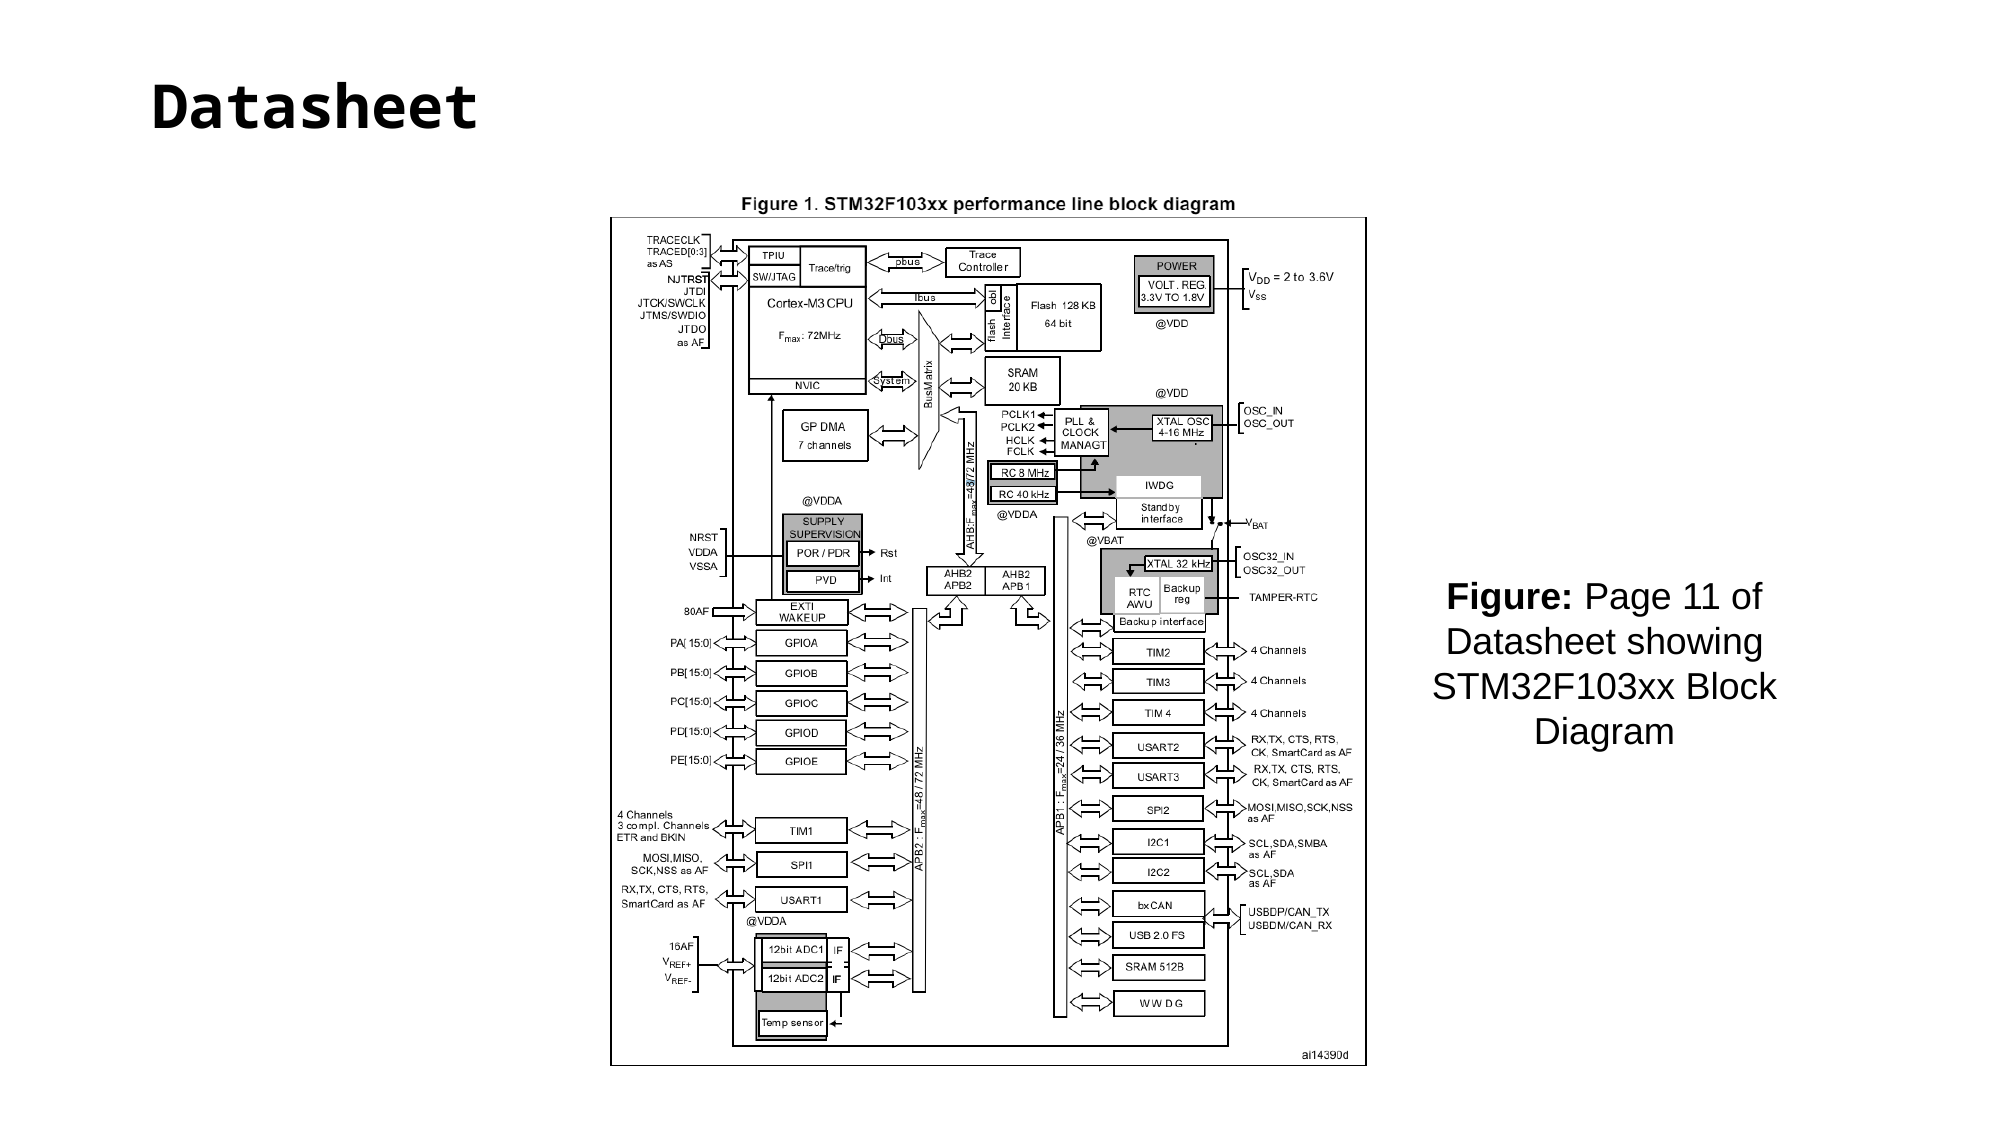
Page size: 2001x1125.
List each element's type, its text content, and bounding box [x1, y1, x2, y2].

title Datasheet [137, 59, 1863, 149]
text_box Figure: Page 11 of Datasheet showing STM32F103xx Block Diagram [1378, 562, 1842, 763]
picture [604, 191, 1374, 1069]
